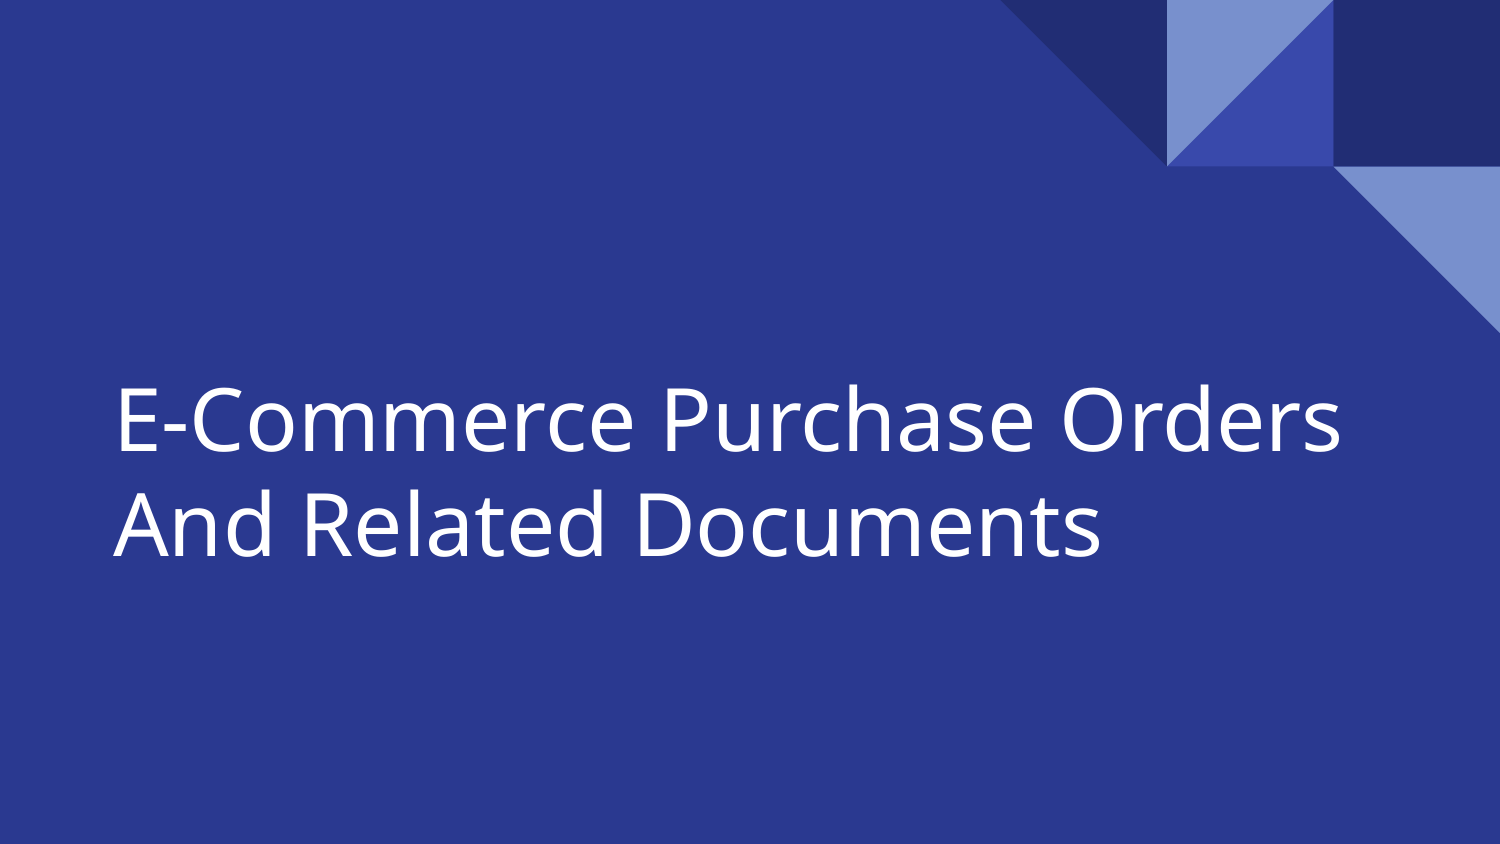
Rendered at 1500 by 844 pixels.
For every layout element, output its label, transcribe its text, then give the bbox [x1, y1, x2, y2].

title E-Commerce Purchase Orders And Related Documents [98, 317, 1447, 589]
